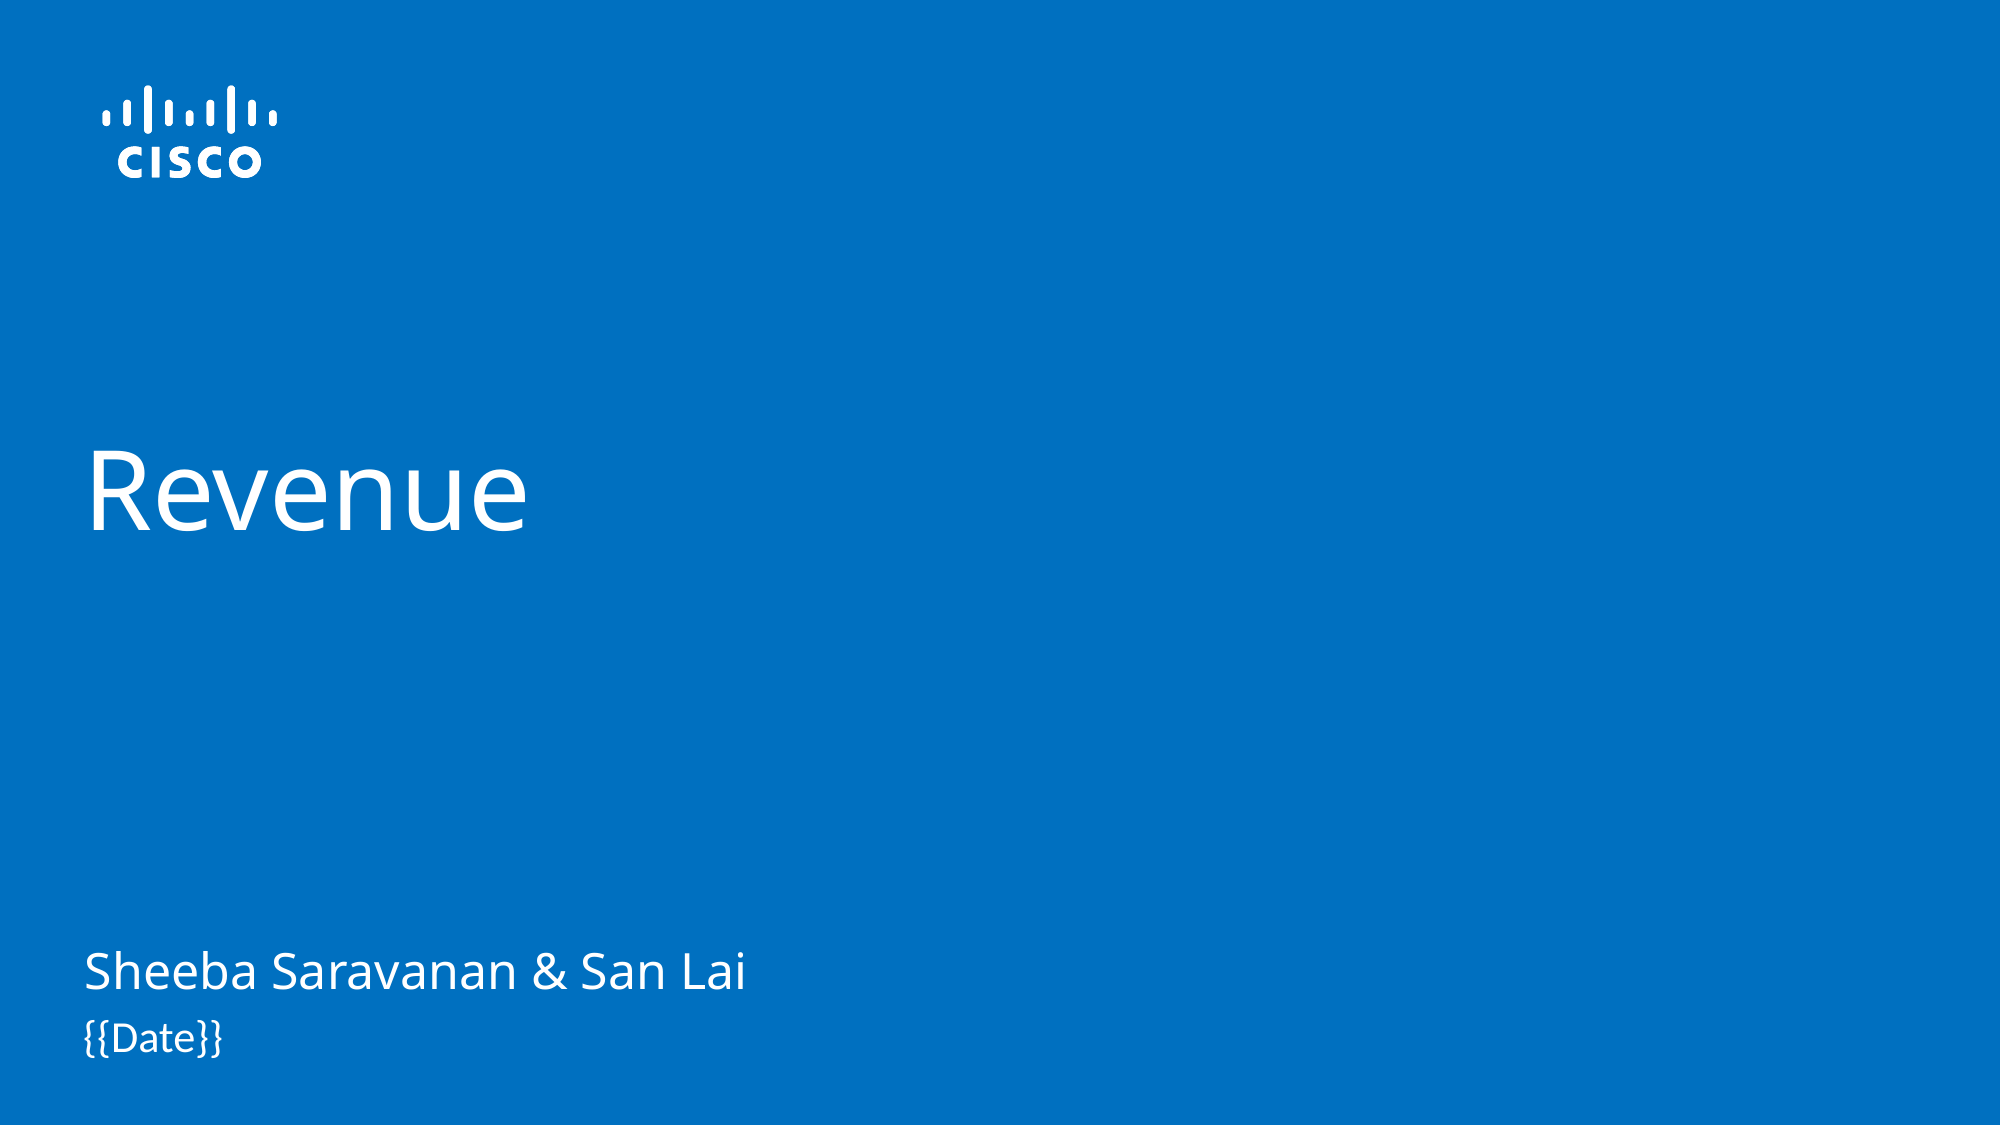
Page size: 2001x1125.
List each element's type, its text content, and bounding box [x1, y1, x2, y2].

title Revenue [68, 378, 1470, 563]
list {{Date}} [68, 1006, 1883, 1070]
subtitle Sheeba Saravanan & San Lai [69, 945, 1000, 1006]
